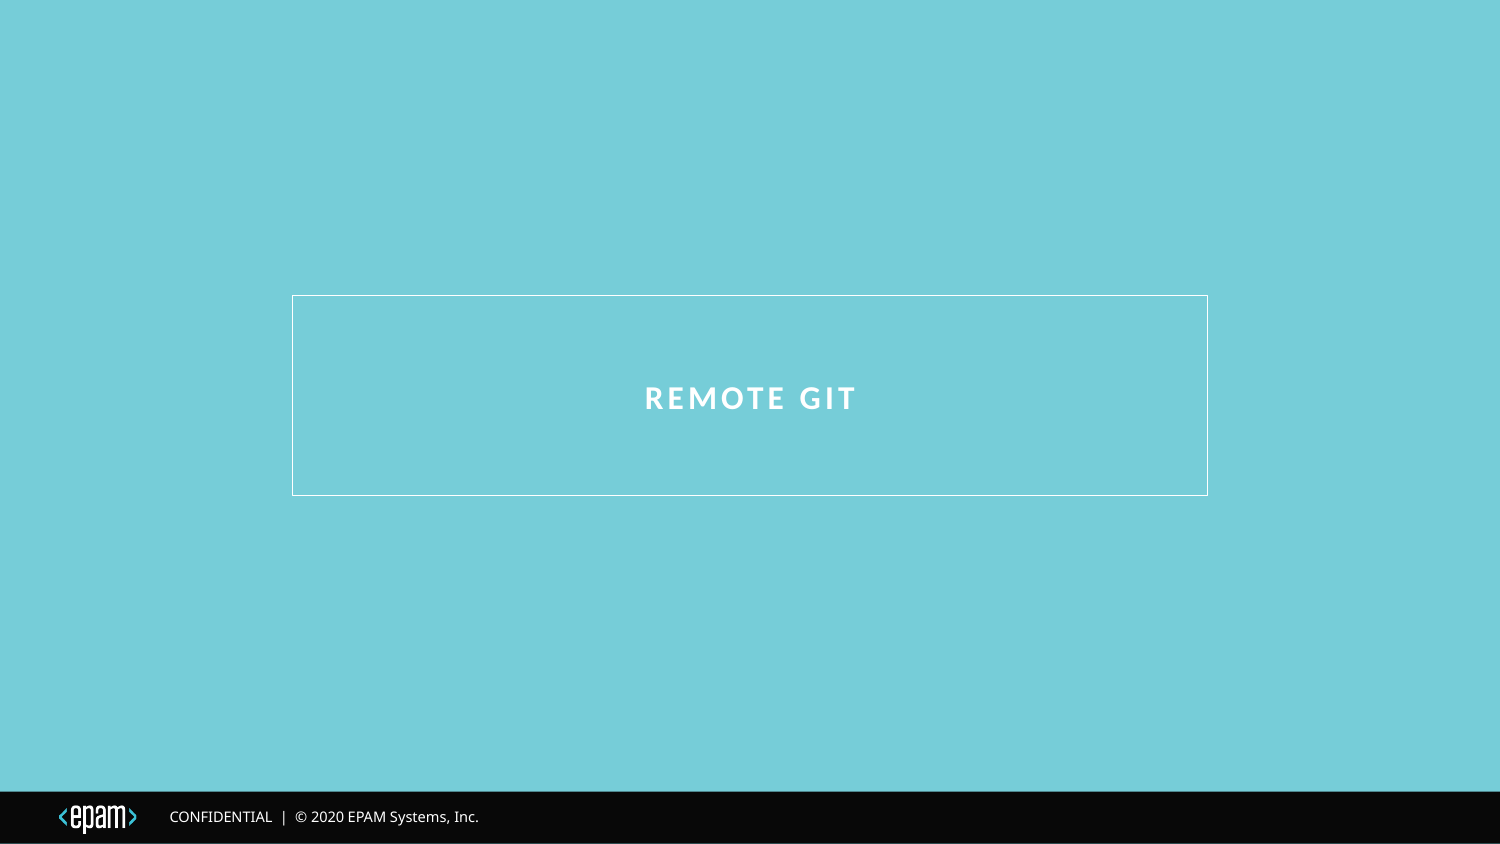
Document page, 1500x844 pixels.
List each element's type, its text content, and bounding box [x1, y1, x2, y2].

title Remote Git [292, 295, 1208, 496]
